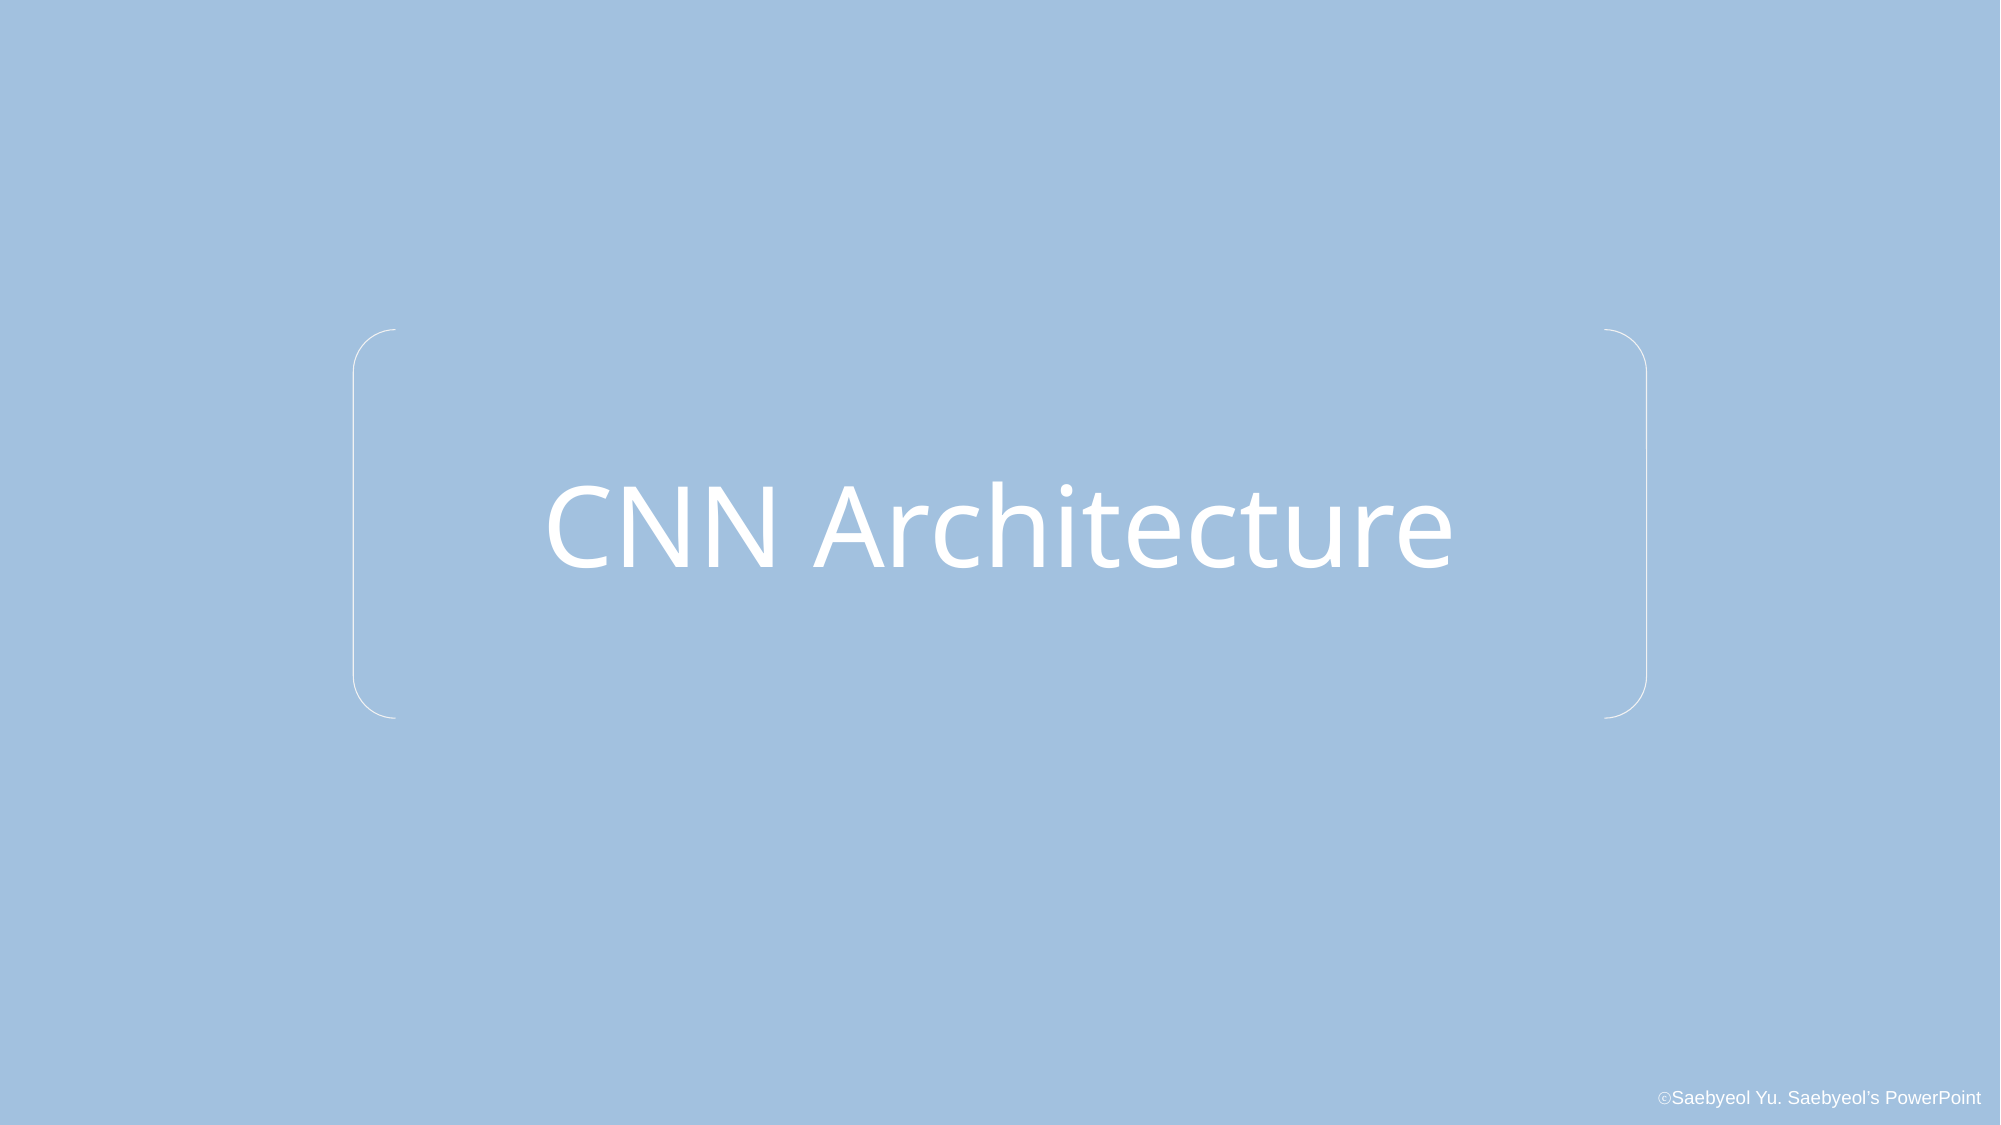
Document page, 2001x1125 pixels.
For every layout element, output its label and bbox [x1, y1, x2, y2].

text_box [352, 329, 1648, 719]
